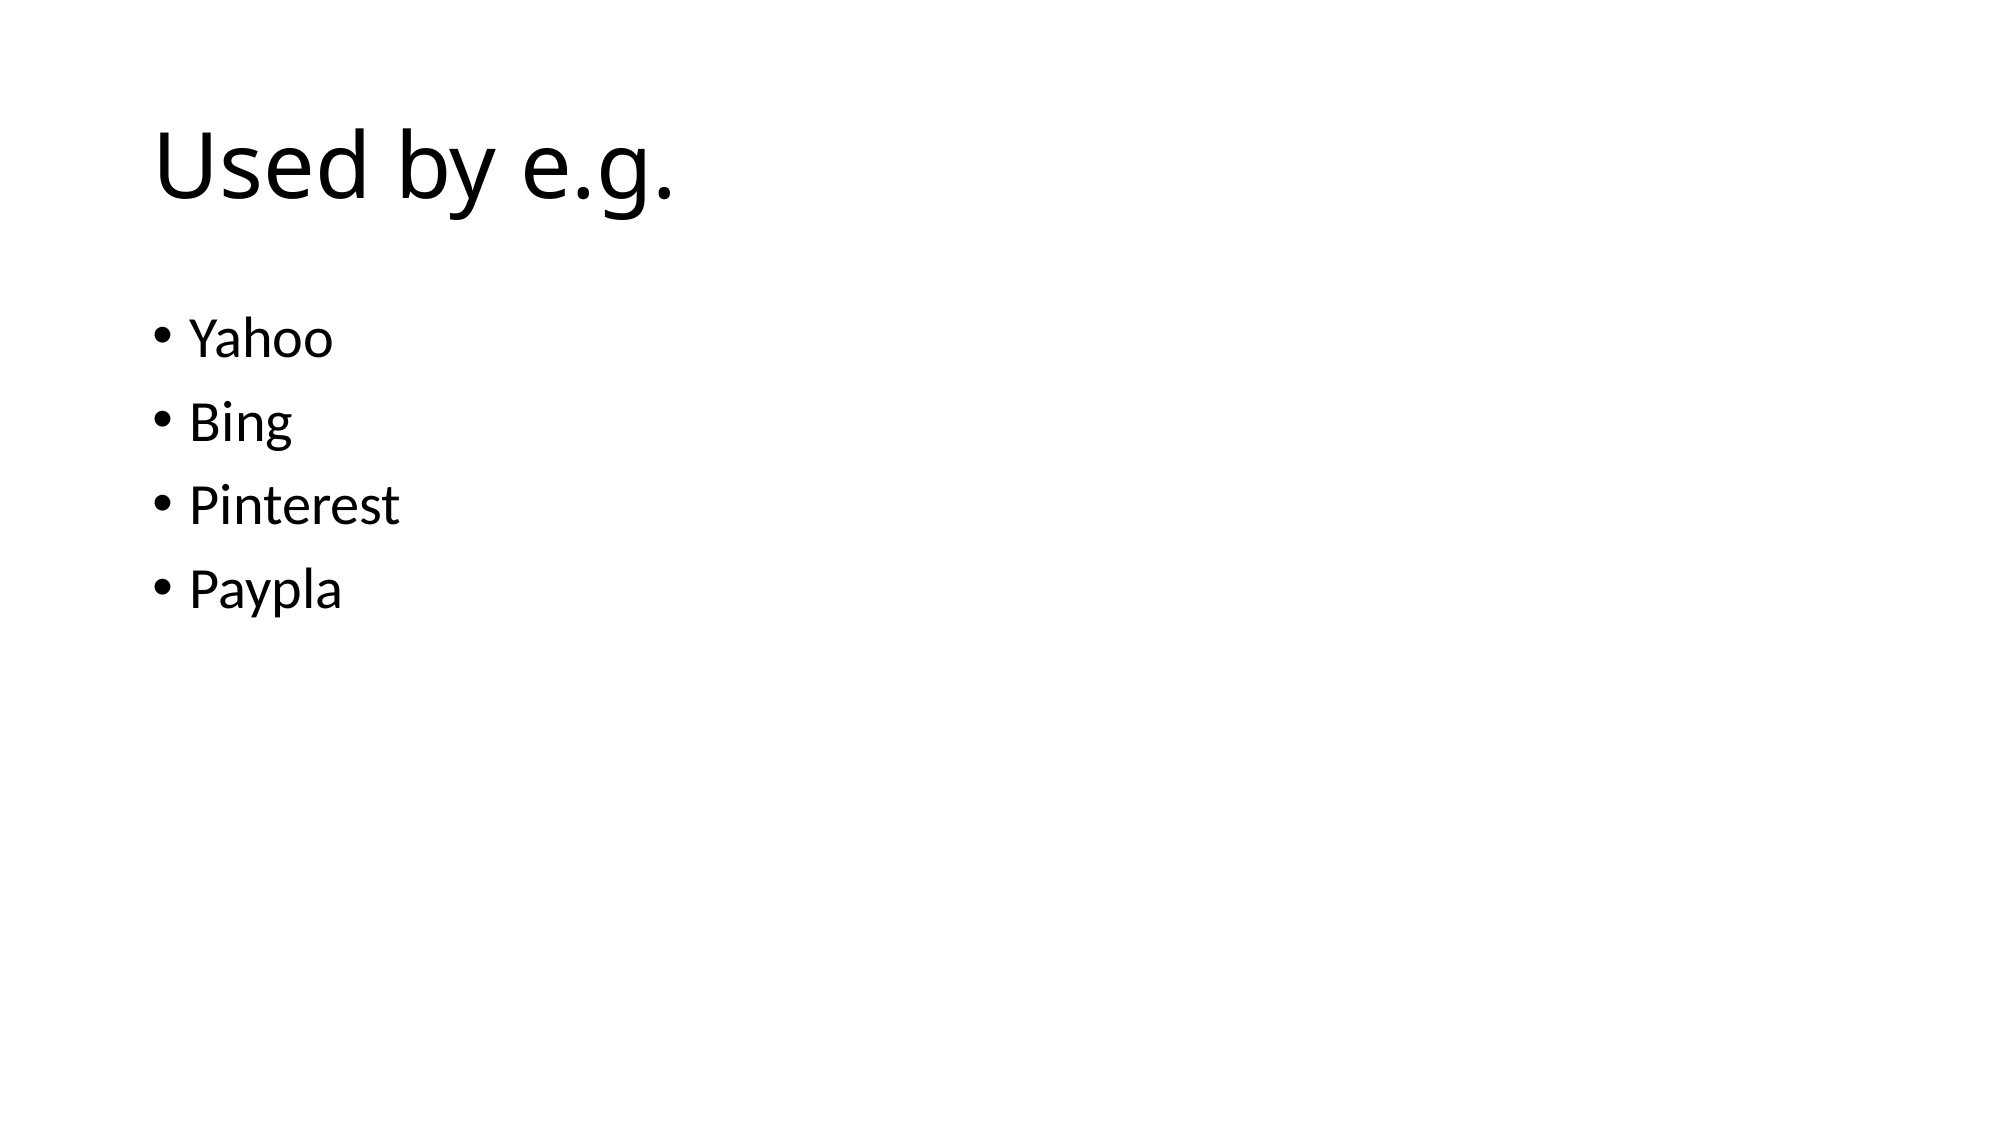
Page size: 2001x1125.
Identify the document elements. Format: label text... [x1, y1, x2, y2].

title Used by e.g. [137, 59, 1863, 278]
list Yahoo Bing Pinterest Paypla [137, 299, 1863, 1014]
